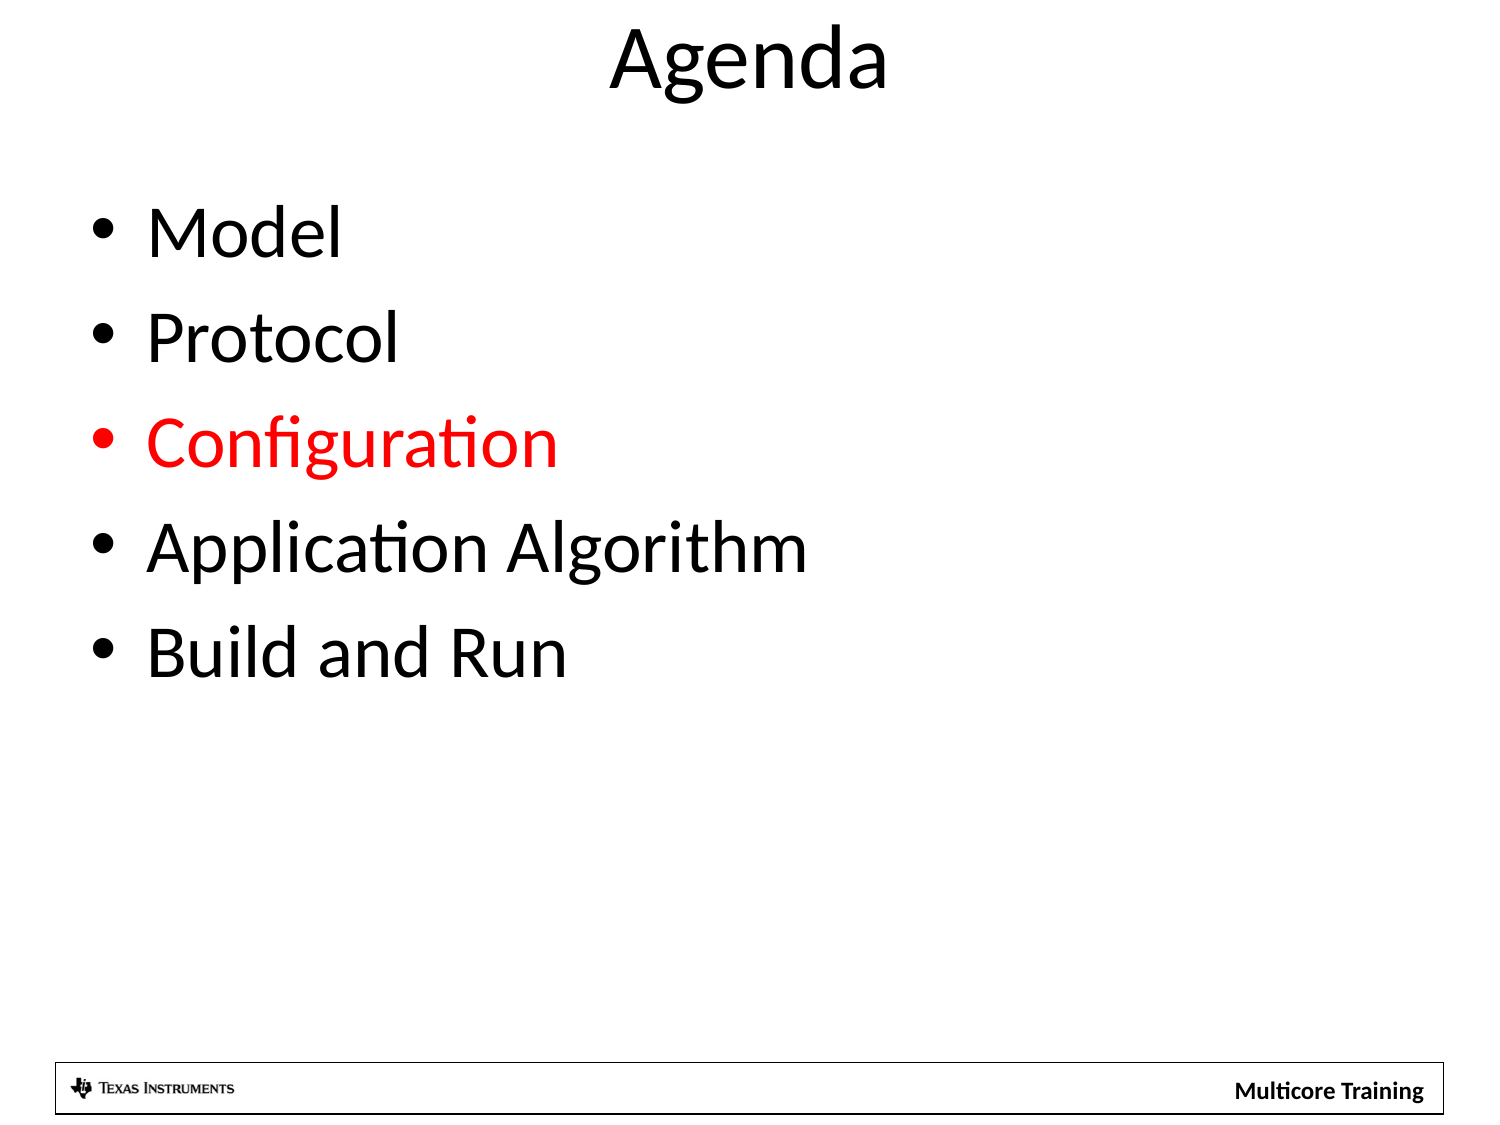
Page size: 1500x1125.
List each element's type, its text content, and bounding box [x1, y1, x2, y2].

title Agenda [74, 12, 1426, 92]
picture [59, 1066, 245, 1110]
list Model Protocol Configuration Application Algorithm Build and Run [74, 174, 1426, 1006]
